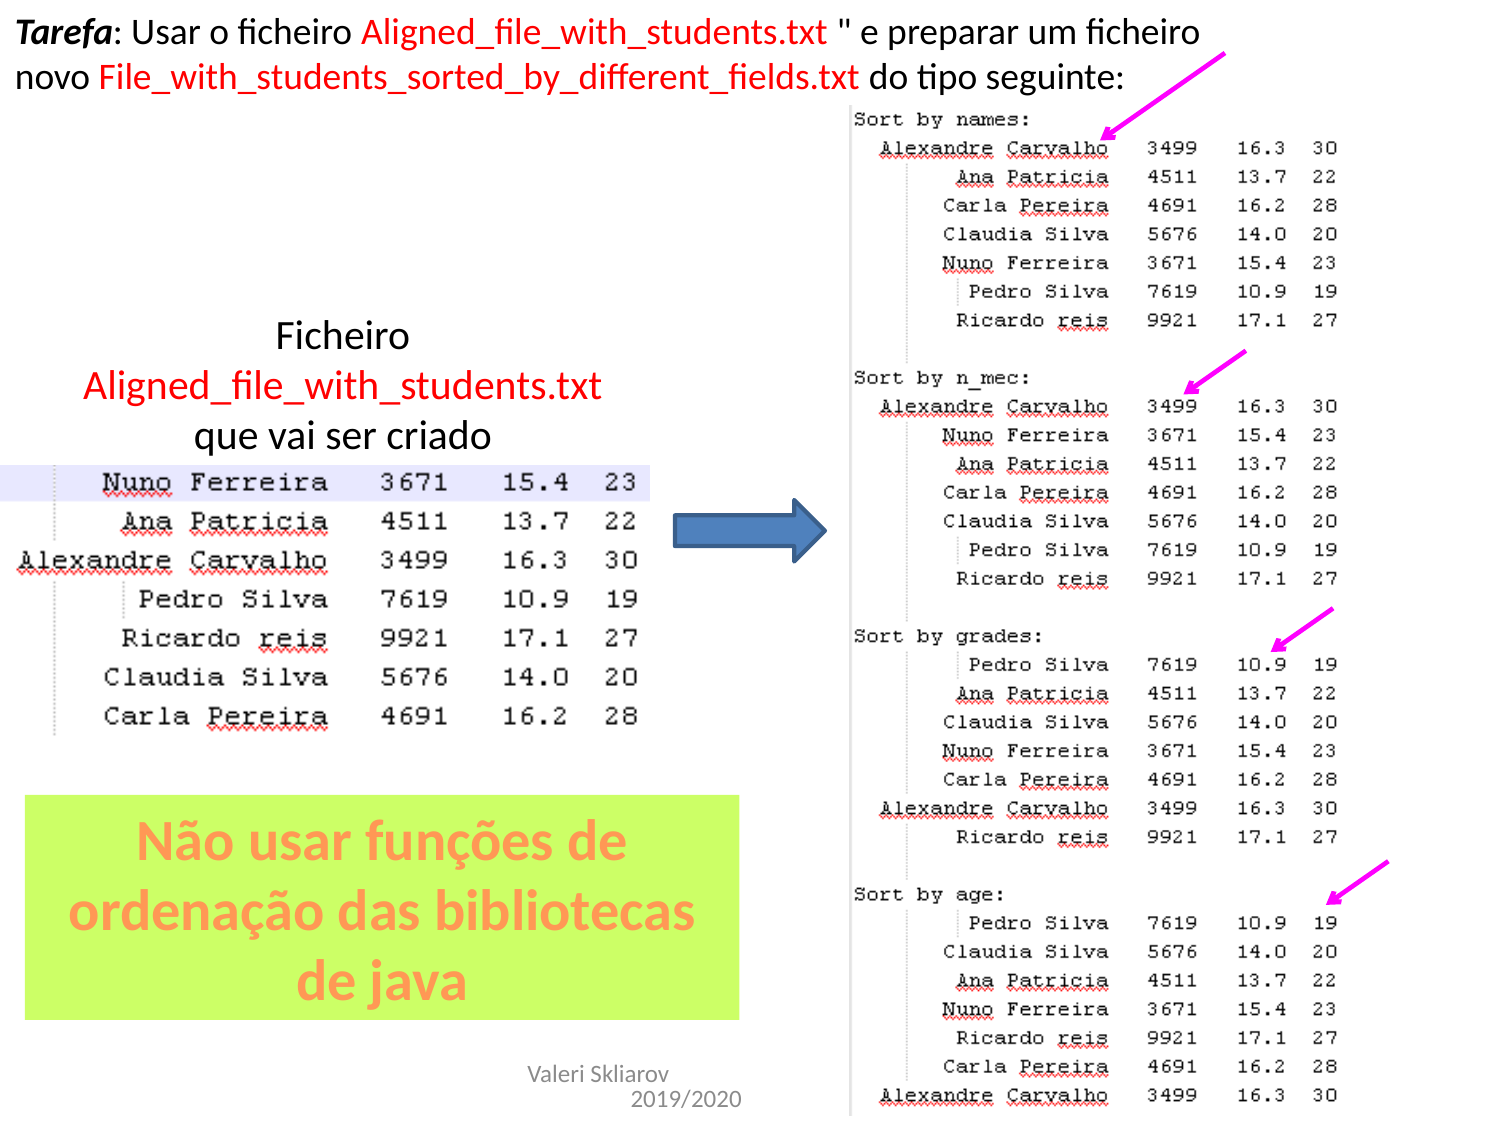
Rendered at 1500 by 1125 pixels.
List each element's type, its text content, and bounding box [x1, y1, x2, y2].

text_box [1325, 860, 1389, 906]
picture [848, 105, 1346, 1116]
text_box Tarefa: Usar o ficheiro Aligned_file_with_students.txt " e preparar um ficheiro novo File_with_students_sorted_by_different_fields.txt do tipo seguinte: [0, 0, 1263, 105]
text_box [672, 498, 828, 564]
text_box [0, 299, 651, 738]
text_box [1270, 608, 1334, 653]
text_box Não usar funções de ordenação das bibliotecas de java [24, 794, 740, 1020]
footer Valeri Skliarov 2019/2020 [512, 1042, 843, 1103]
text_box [1183, 350, 1247, 395]
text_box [1099, 52, 1226, 141]
